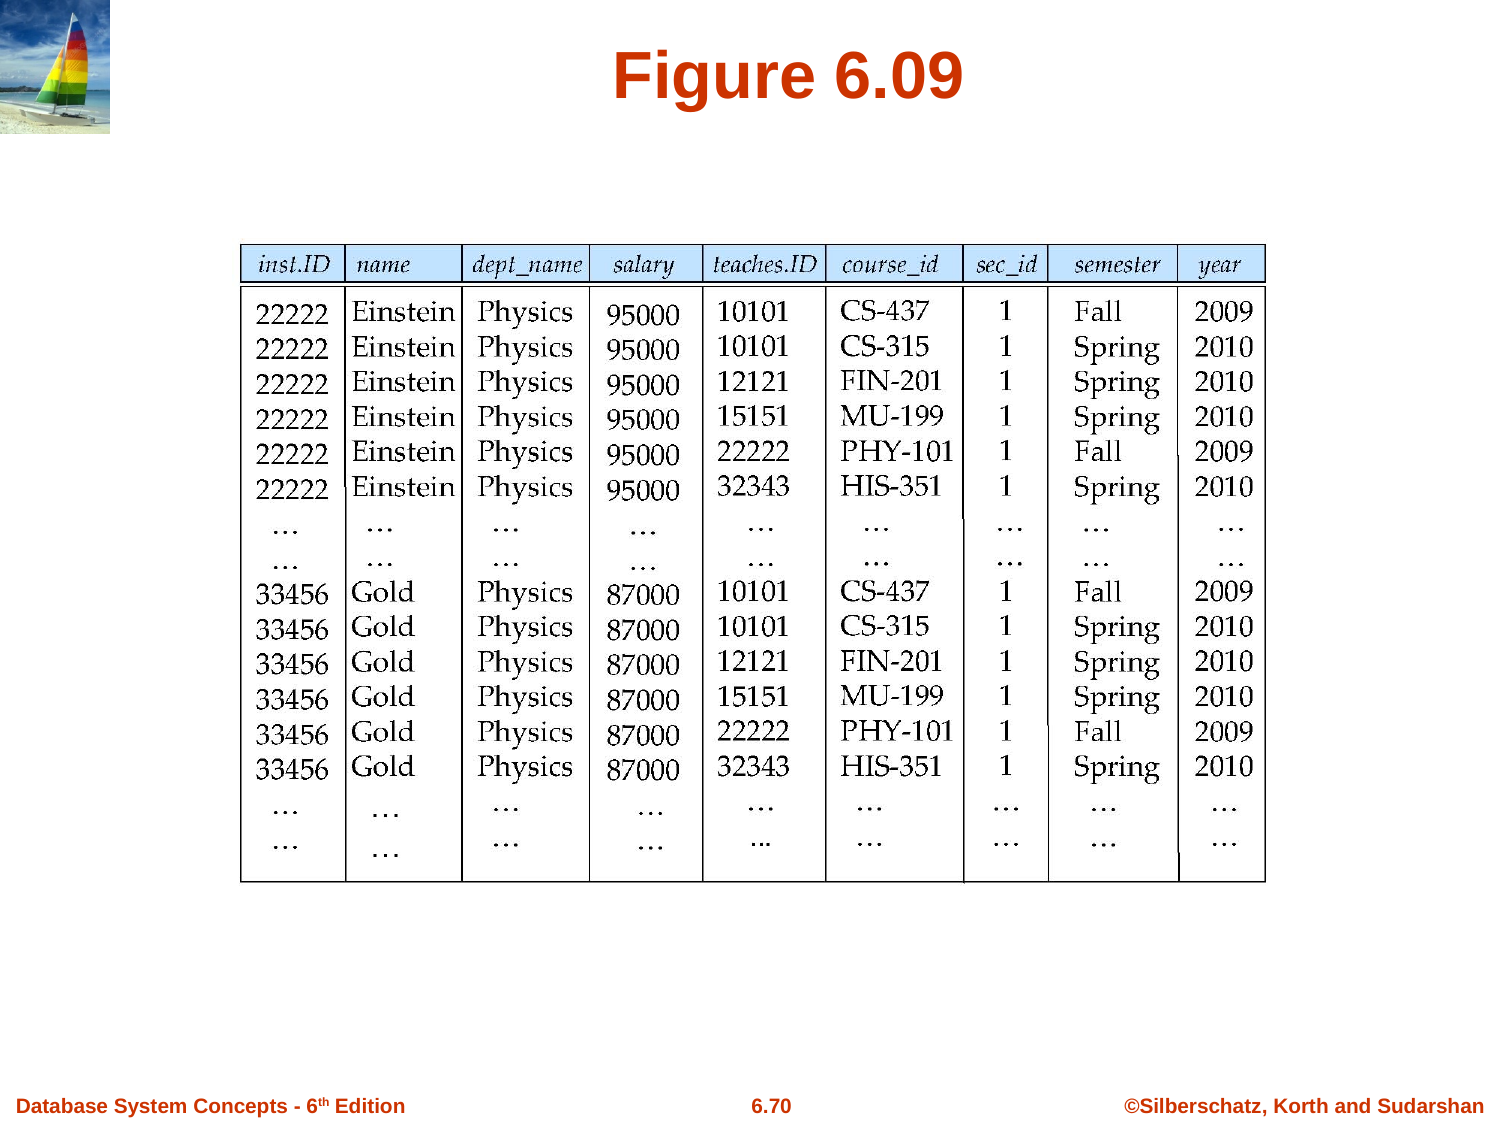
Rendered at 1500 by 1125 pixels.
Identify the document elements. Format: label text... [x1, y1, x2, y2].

picture [0, 0, 110, 134]
title Figure 6.09 [125, 18, 1452, 120]
picture [231, 238, 1268, 886]
